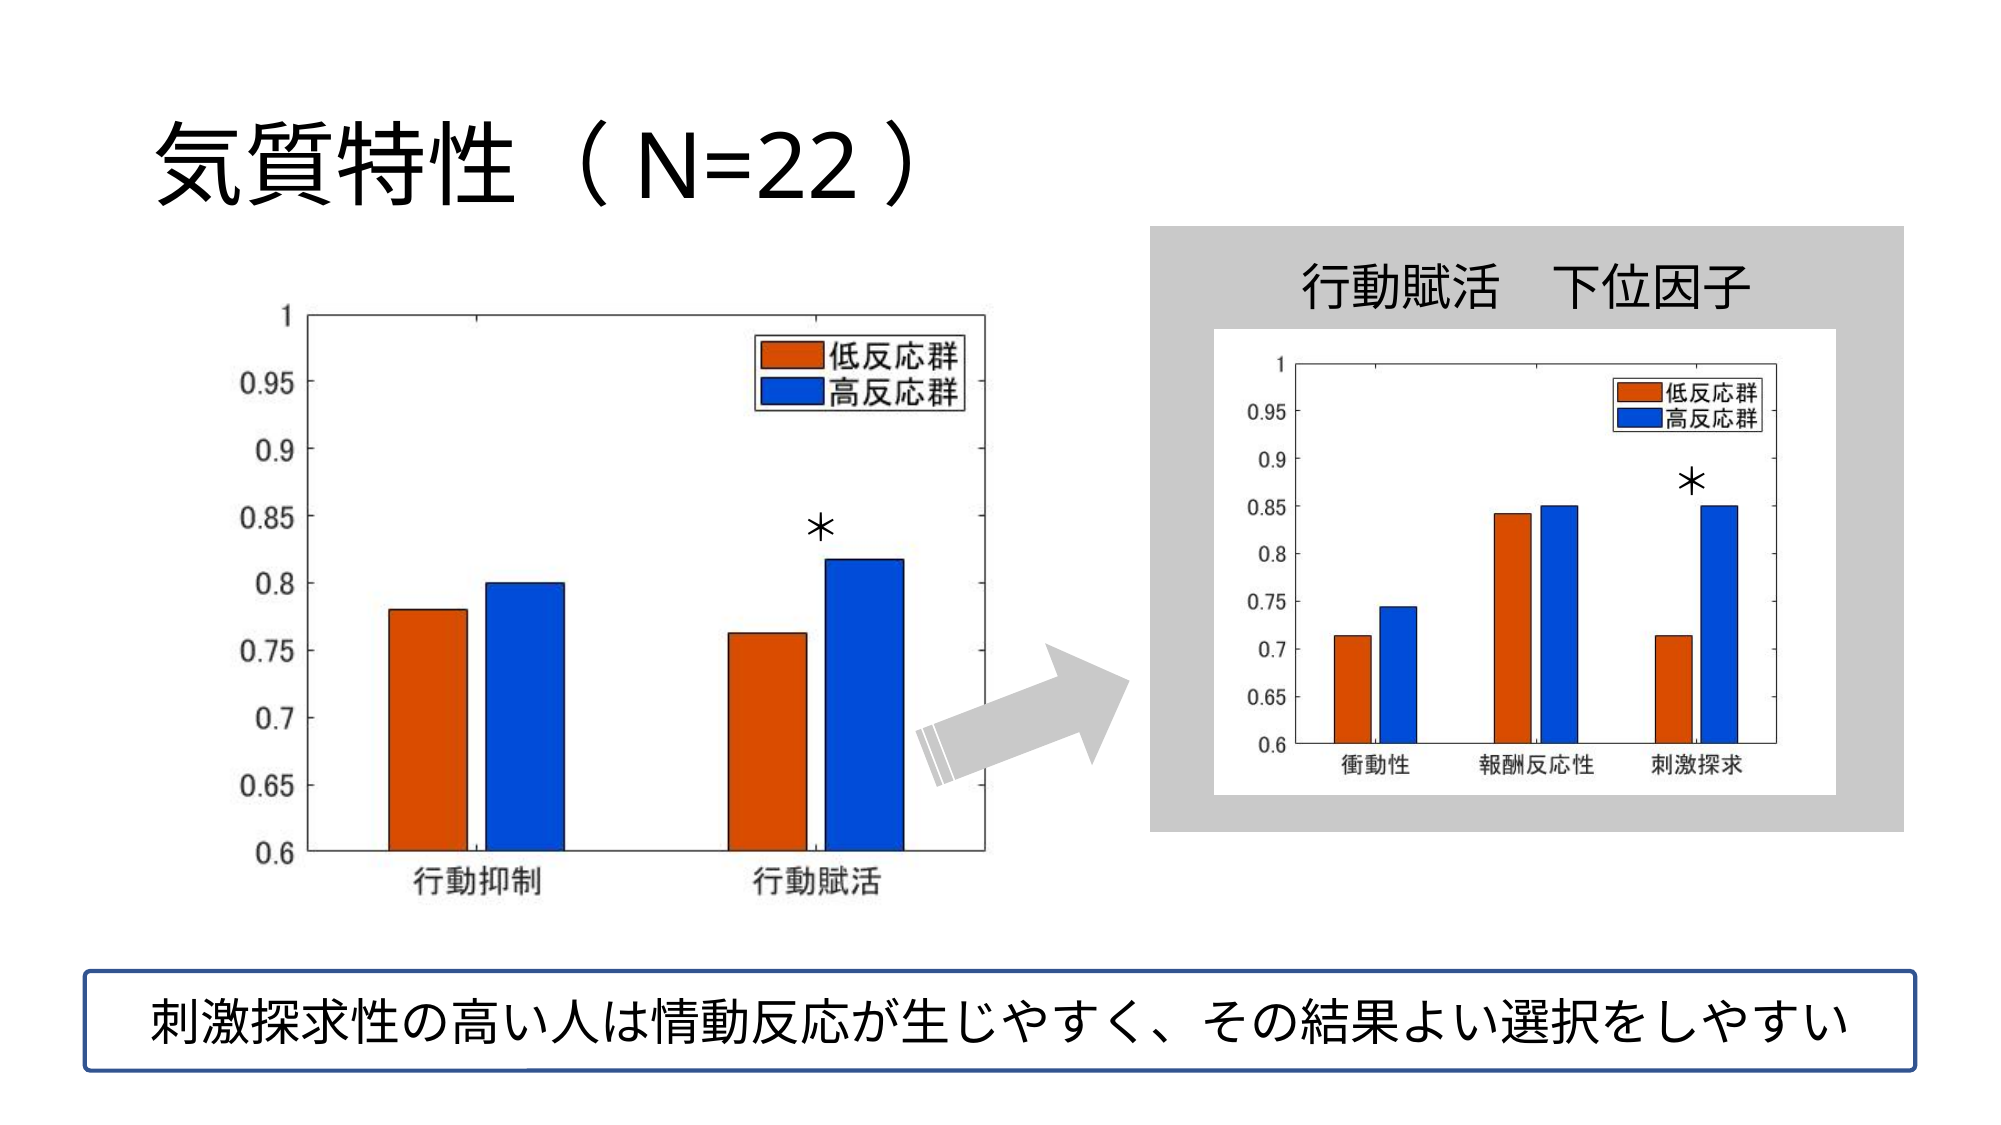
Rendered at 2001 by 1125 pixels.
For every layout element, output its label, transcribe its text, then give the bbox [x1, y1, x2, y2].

picture [193, 266, 1069, 924]
text_box [1150, 226, 1904, 832]
title 気質特性（N=22） [137, 59, 1863, 278]
picture [1214, 329, 1836, 795]
text_box [83, 969, 1917, 1072]
text_box [1069, 653, 1130, 766]
text_box 行動賦活 下位因子 [1287, 248, 1767, 324]
